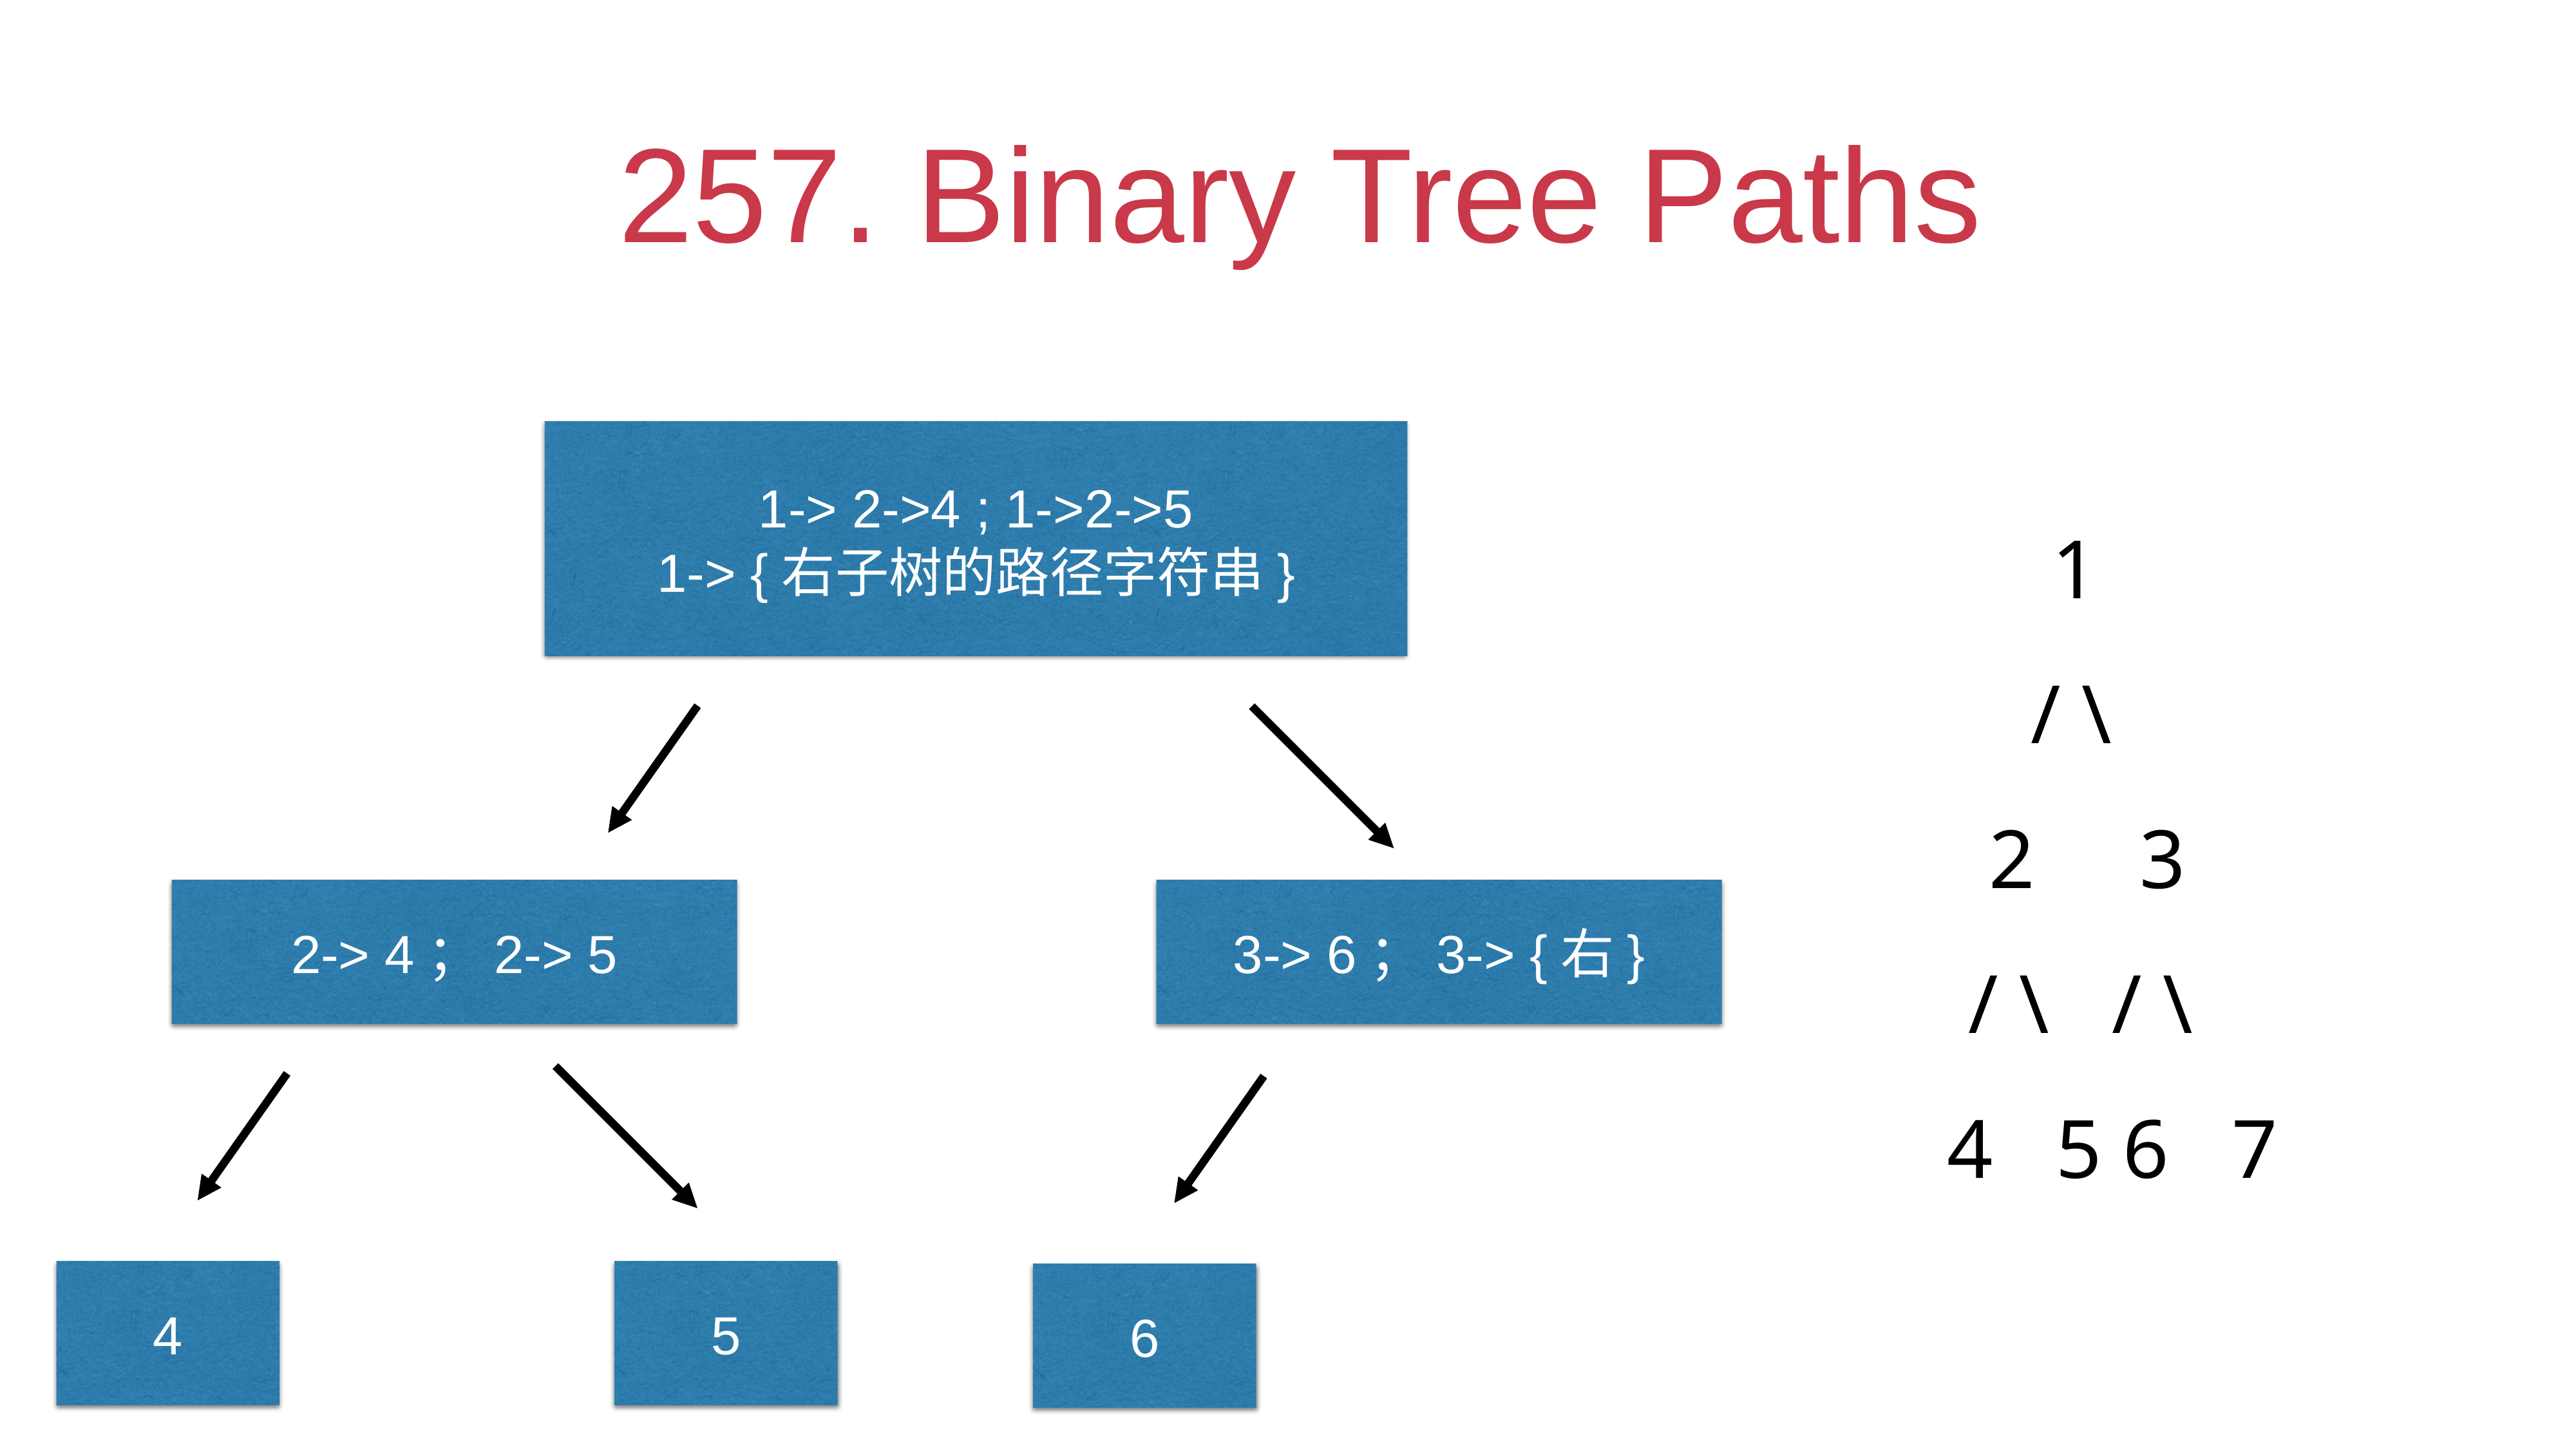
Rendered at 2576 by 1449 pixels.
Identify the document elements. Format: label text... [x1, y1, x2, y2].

text_box 6 [1033, 1264, 1256, 1408]
text_box [608, 705, 698, 833]
text_box 4 [56, 1261, 280, 1405]
text_box [1251, 706, 1394, 849]
text_box 5 [614, 1261, 838, 1405]
title 257. Binary Tree Paths [187, 60, 2389, 276]
text_box [555, 1066, 698, 1209]
text_box [197, 1073, 287, 1200]
text_box [1174, 1075, 1264, 1204]
text_box 2-> 4；2-> 5 [171, 880, 737, 1024]
text_box 1 / \ 2 3 / \ / \ 4 5 6 7 [1942, 464, 2531, 1200]
text_box 3-> 6；3-> {右} [1156, 880, 1722, 1024]
text_box 1-> 2->4 ; 1->2->5 1-> {右子树的路径字符串} [544, 421, 1408, 656]
